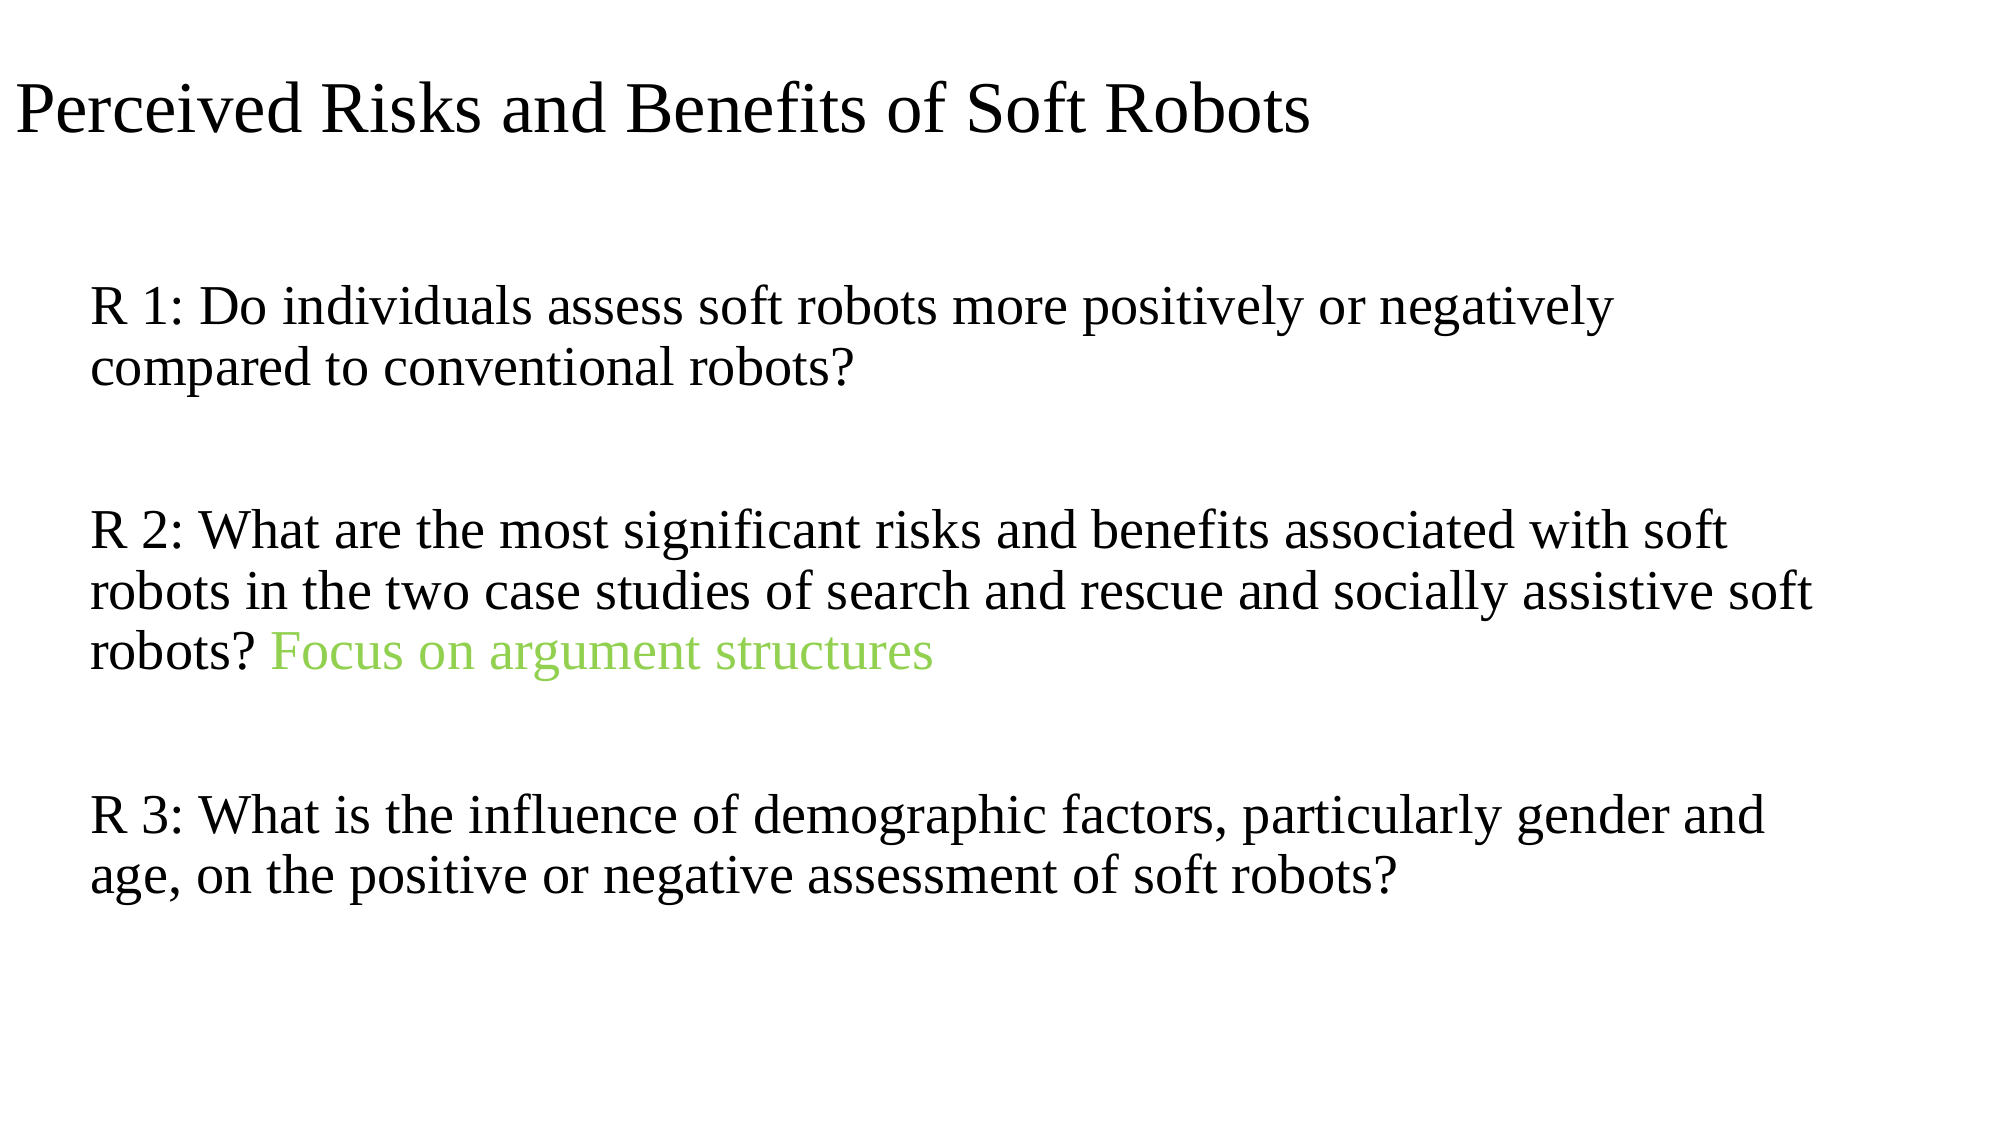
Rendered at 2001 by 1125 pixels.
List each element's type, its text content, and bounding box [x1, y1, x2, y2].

title Perceived Risks and Benefits of Soft Robots [0, 0, 1725, 218]
list R 1: Do individuals assess soft robots more positively or negatively compared to conventional robots? R 2: What are the most significant risks and benefits associated with soft robots in the two case studies of search and rescue and socially assistive soft robots? Focus on argument structures R 3: What is the influence of demographic factors, particularly gender and age, on the positive or negative assessment of soft robots? [75, 268, 1863, 1066]
